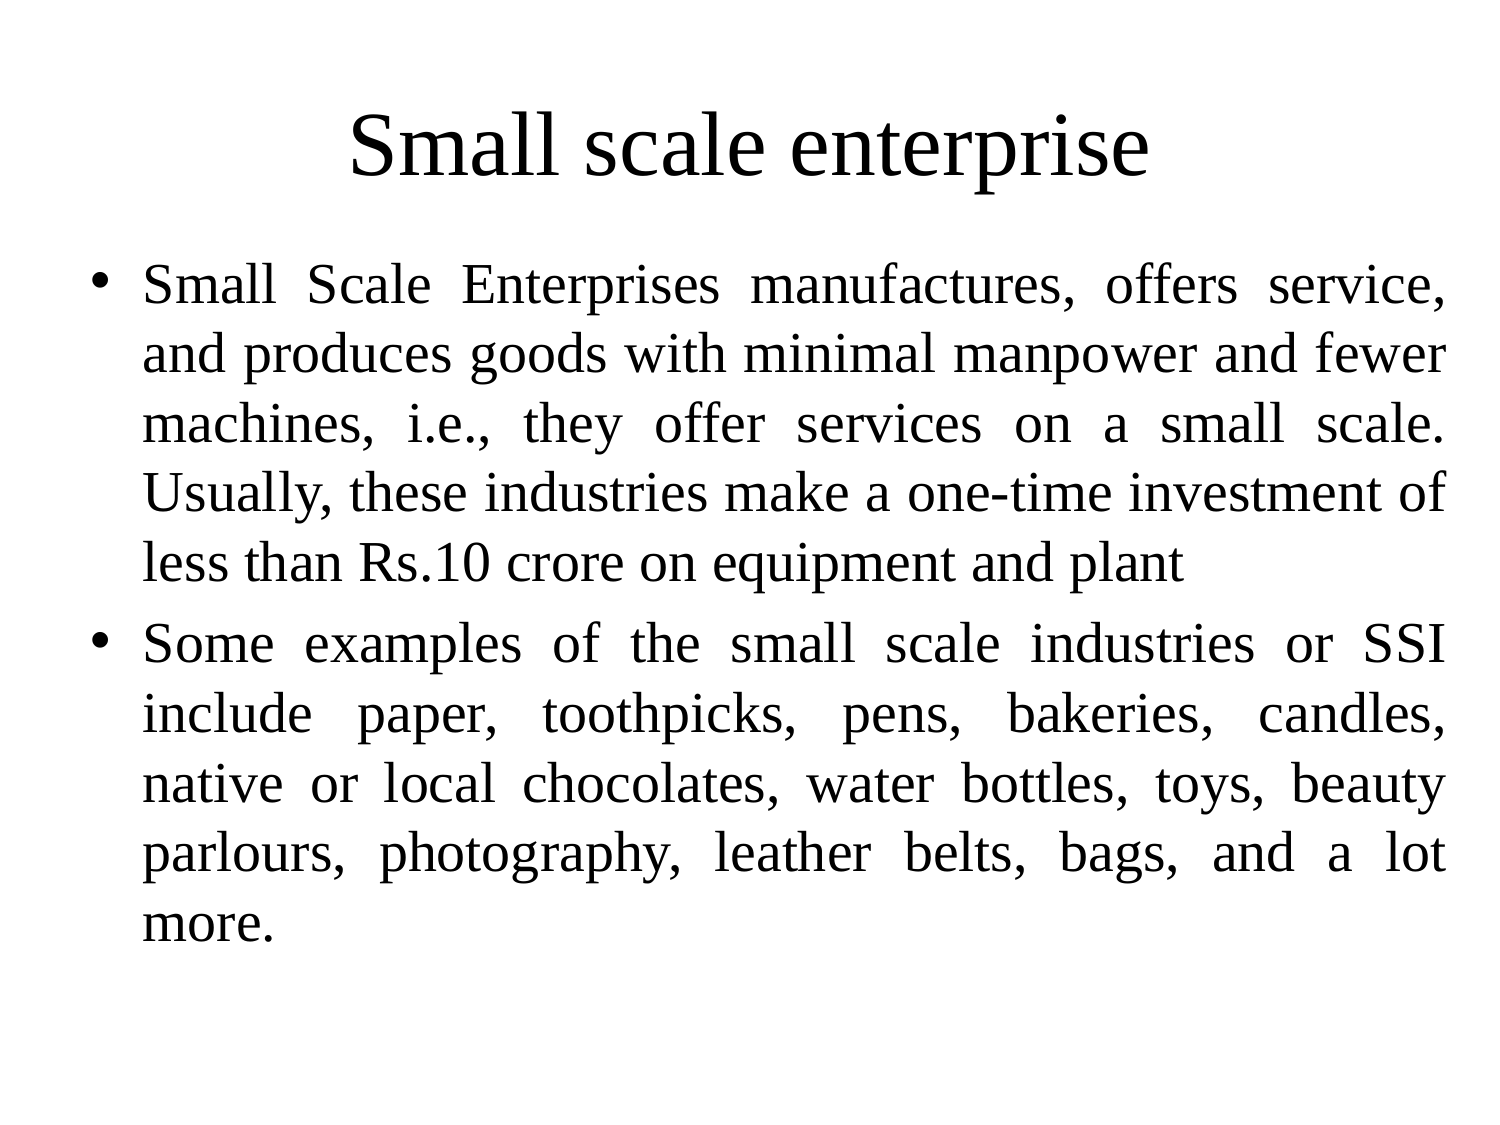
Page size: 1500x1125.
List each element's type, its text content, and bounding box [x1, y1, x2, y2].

title Small scale enterprise [75, 45, 1425, 233]
list Small Scale Enterprises manufactures, offers service, and produces goods with minimal manpower and fewer machines, i.e., they offer services on a small scale. Usually, these industries make a one-time investment of less than Rs.10 crore on equipment and plant Some examples of the small scale industries or SSI include paper, toothpicks, pens, bakeries, candles, native or local chocolates, water bottles, toys, beauty parlours, photography, leather belts, bags, and a lot more. [75, 237, 1463, 1005]
